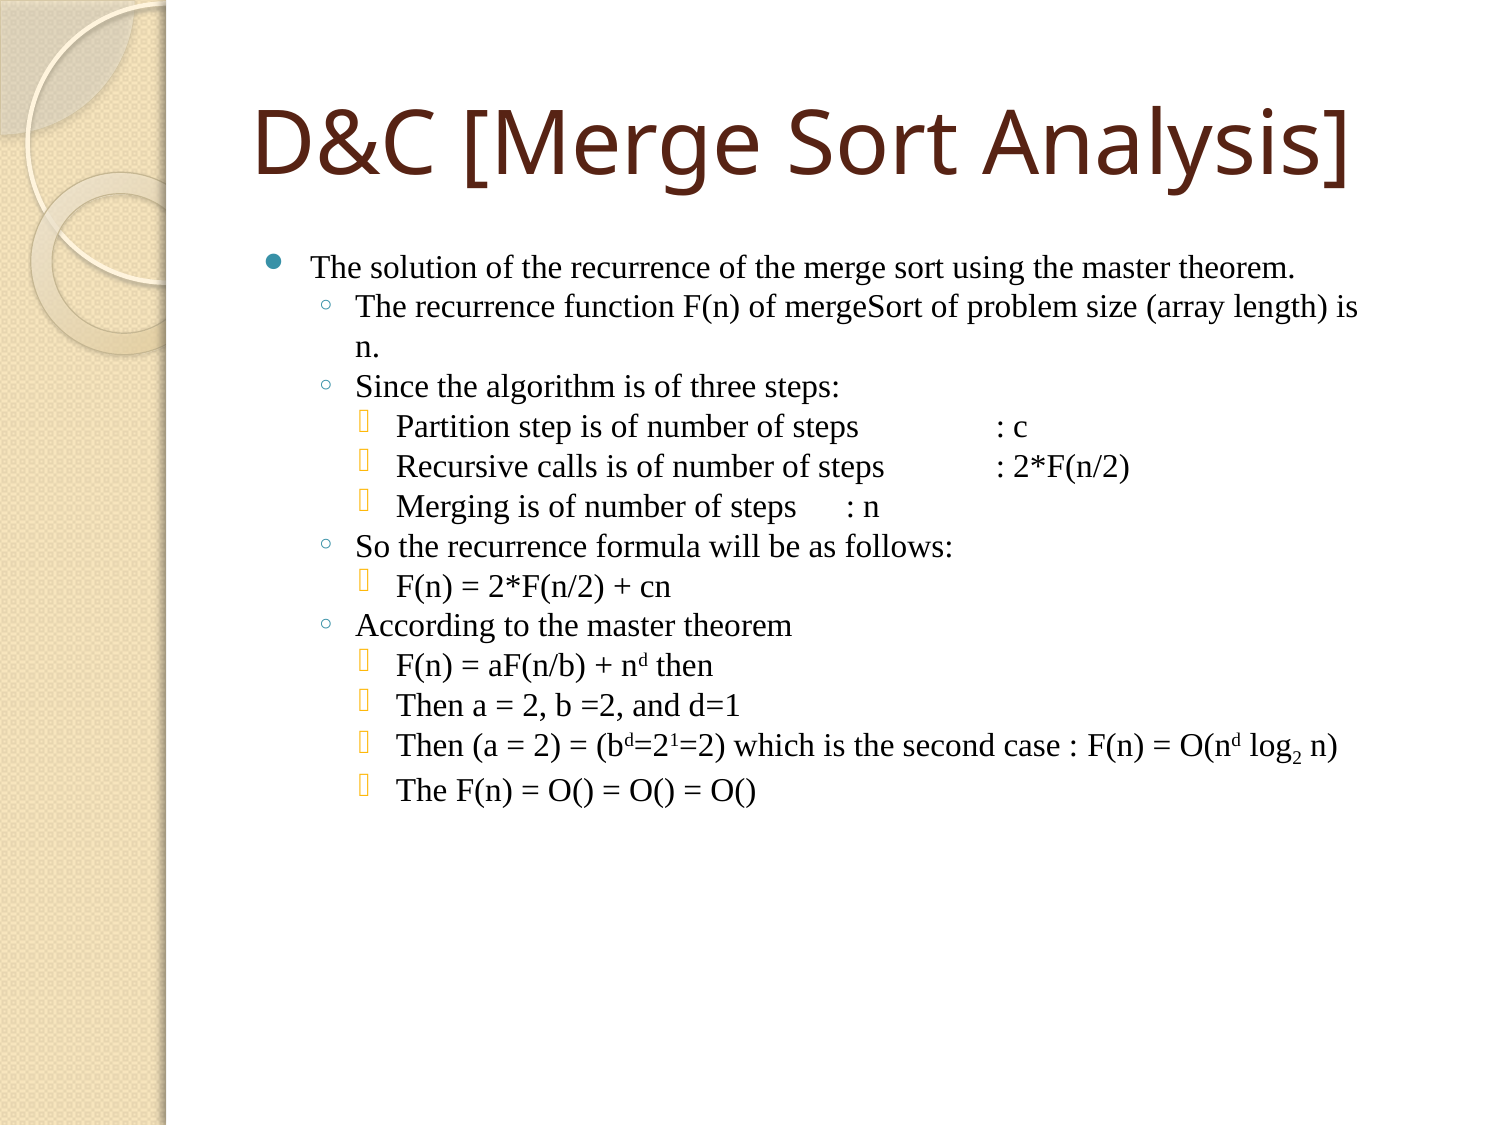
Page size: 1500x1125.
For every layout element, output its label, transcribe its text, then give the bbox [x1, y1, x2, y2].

title D&C [Merge Sort Analysis] [235, 45, 1466, 233]
